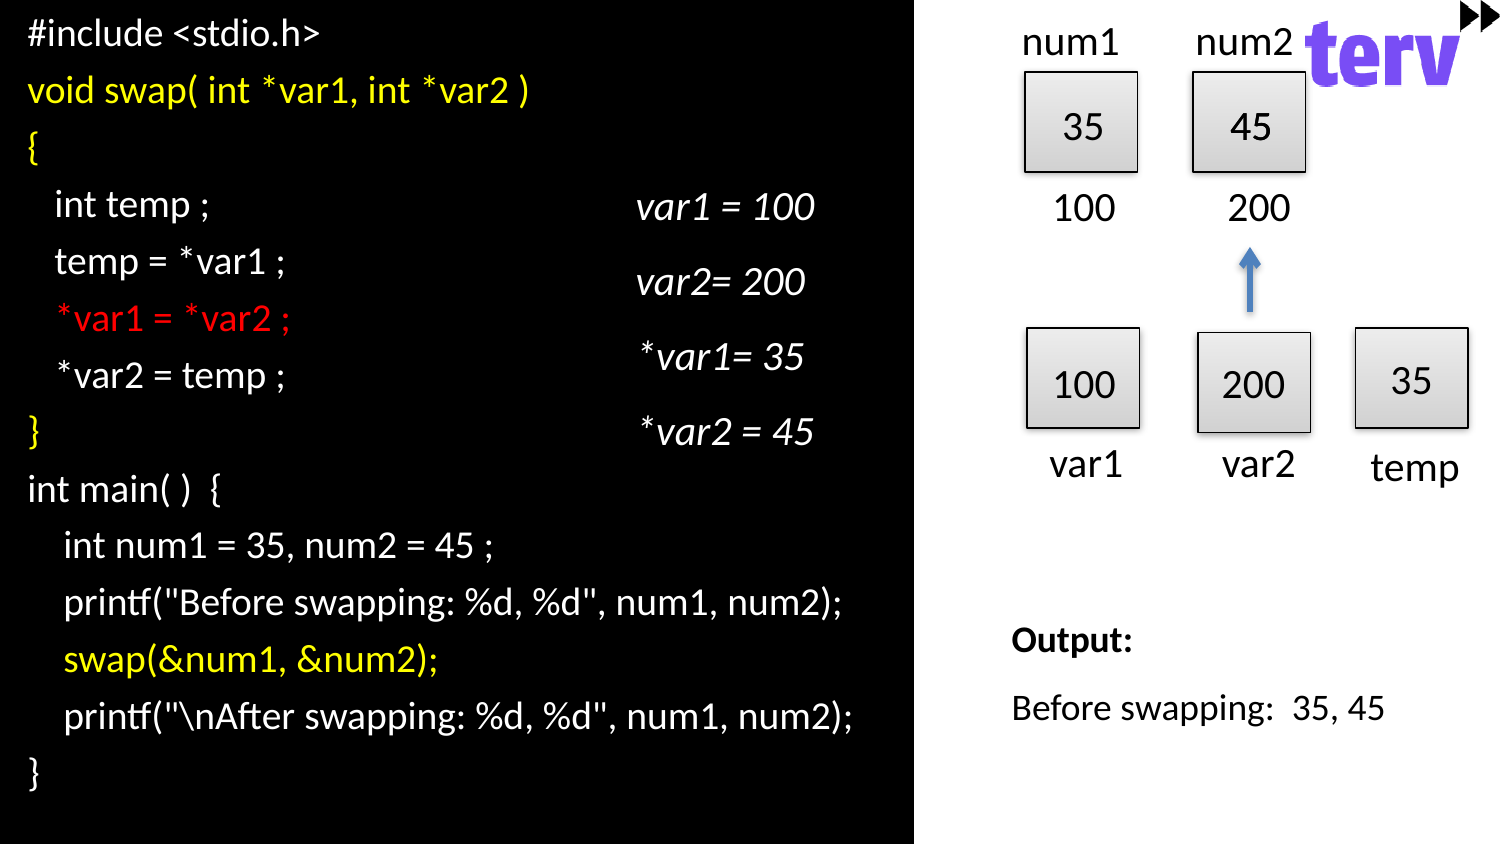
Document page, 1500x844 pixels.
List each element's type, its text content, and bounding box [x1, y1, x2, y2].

text_box [1026, 327, 1140, 429]
text_box 35 [1047, 91, 1120, 157]
text_box Output: Before swapping: 35, 45 [996, 607, 1414, 735]
text_box 35 [1375, 345, 1448, 411]
text_box 200 [1206, 349, 1301, 415]
text_box [0, 0, 914, 844]
text_box #include <stdio.h> void swap( int *var1, int *var2 ) { int temp ; temp = *var1 ; *var1 = *var2 ; *var2 = temp ; } int main( ) { int num1 = 35, num2 = 45 ; printf("Before swapping: %d, %d", num1, num2); swap(&num1, &num2); printf("\nAfter swapping: %d, %d", num1, num2); } [12, 0, 932, 802]
text_box num2 [1180, 6, 1300, 72]
text_box num1 [1006, 6, 1136, 72]
text_box var1 = 100 var2= 200 *var1= 35 *var2 = 45 [620, 146, 879, 461]
text_box var2 [1207, 428, 1311, 493]
text_box [1355, 327, 1469, 429]
text_box 200 [1212, 171, 1306, 237]
text_box var1 [1034, 428, 1139, 493]
text_box [1024, 71, 1138, 173]
text_box [1192, 72, 1306, 173]
text_box 100 [1037, 349, 1131, 415]
text_box 100 [1037, 171, 1131, 237]
picture [1305, 0, 1500, 87]
text_box temp [1355, 432, 1475, 498]
text_box 45 [1215, 91, 1288, 157]
text_box [931, 301, 1480, 382]
text_box [1197, 332, 1311, 433]
